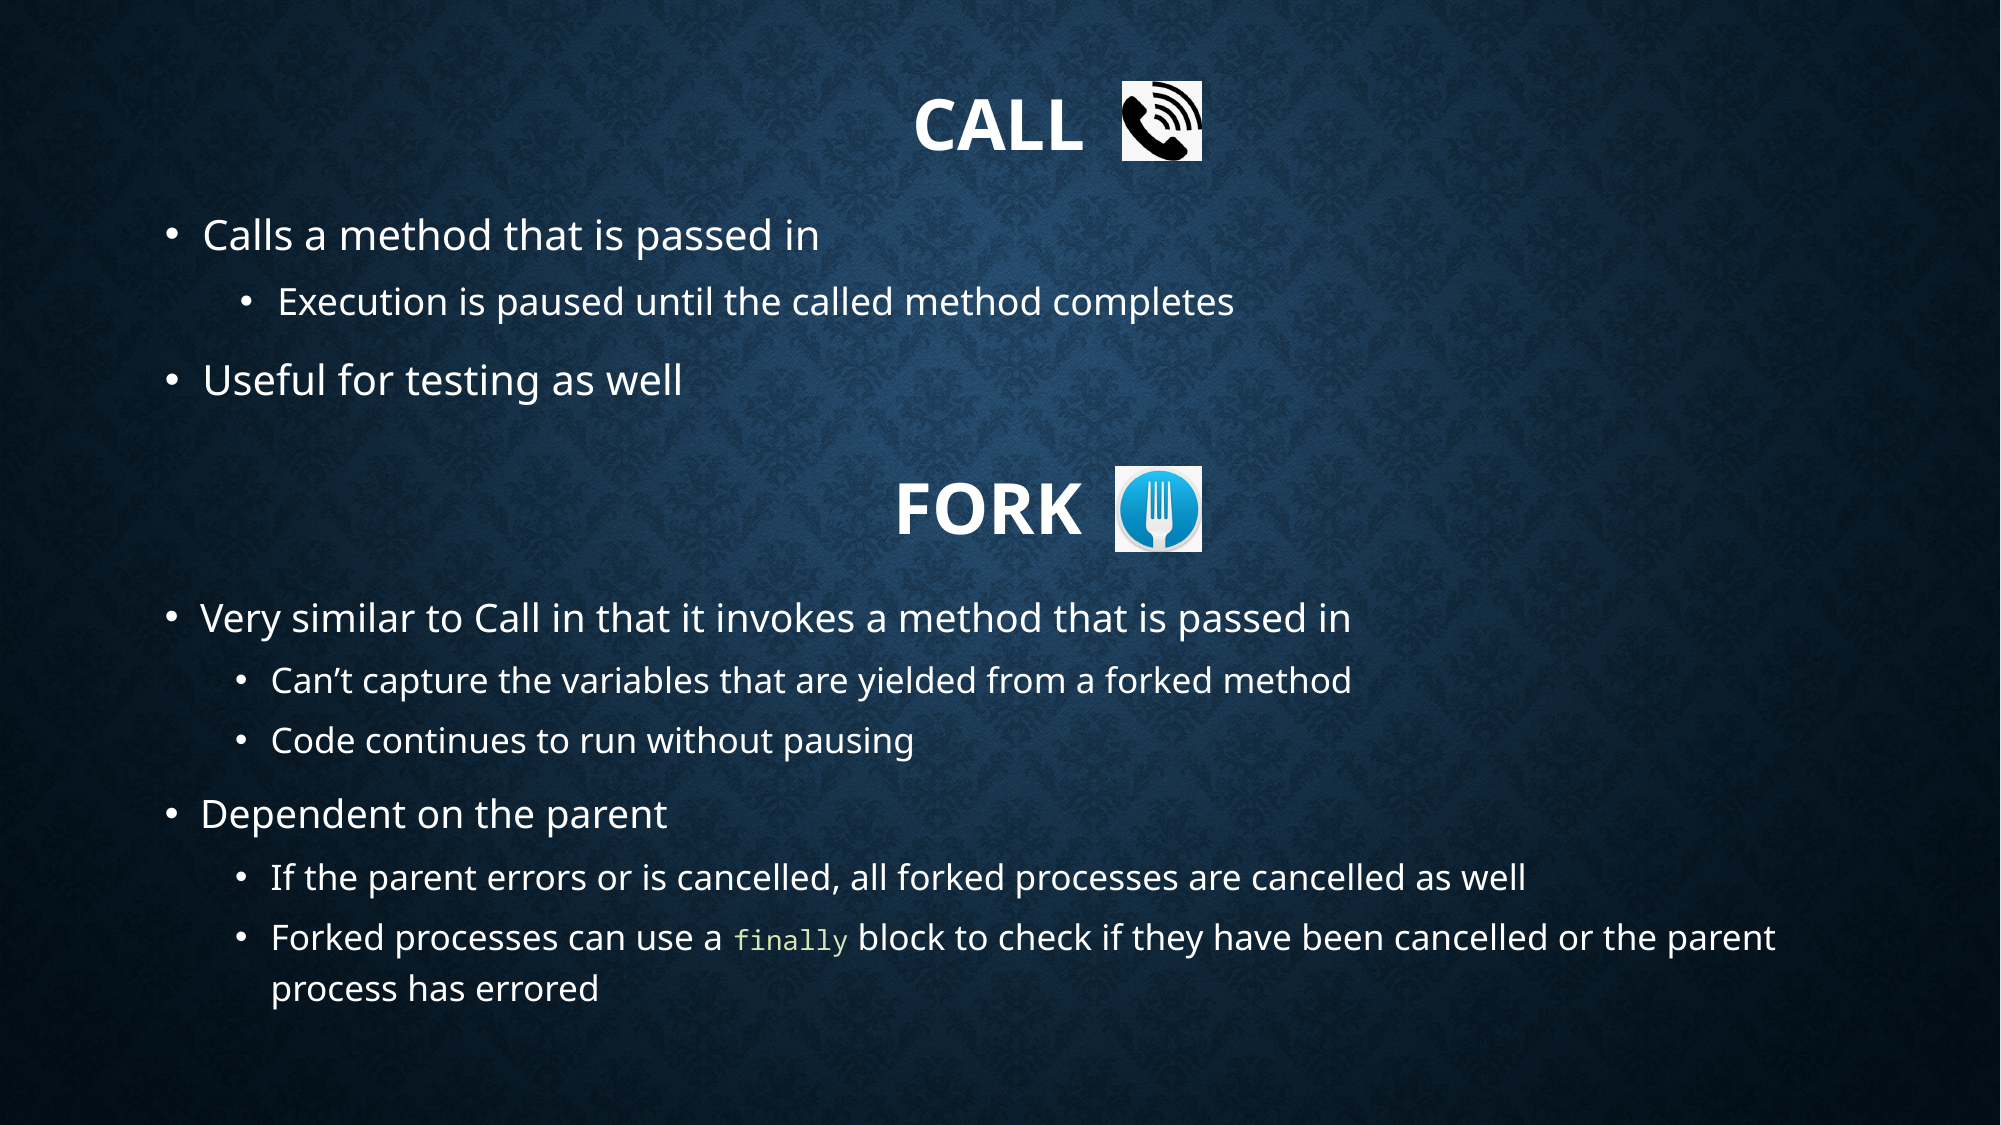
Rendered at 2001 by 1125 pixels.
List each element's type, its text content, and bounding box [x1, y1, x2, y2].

picture [1114, 465, 1202, 553]
picture [1121, 80, 1202, 162]
title call [149, 50, 1849, 190]
text_box Very similar to Call in that it invokes a method that is passed in Can’t capture the variables that are yielded from a forked method Code continues to run without pausing Dependent on the parent If the parent errors or is cancelled, all forked processes are cancelled as well Forked processes can use a finally block to check if they have been cancelled or the parent process has errored [149, 575, 1849, 1020]
list Calls a method that is passed in Execution is paused until the called method completes Useful for testing as well [149, 190, 1849, 436]
text_box Fork [139, 435, 1838, 589]
